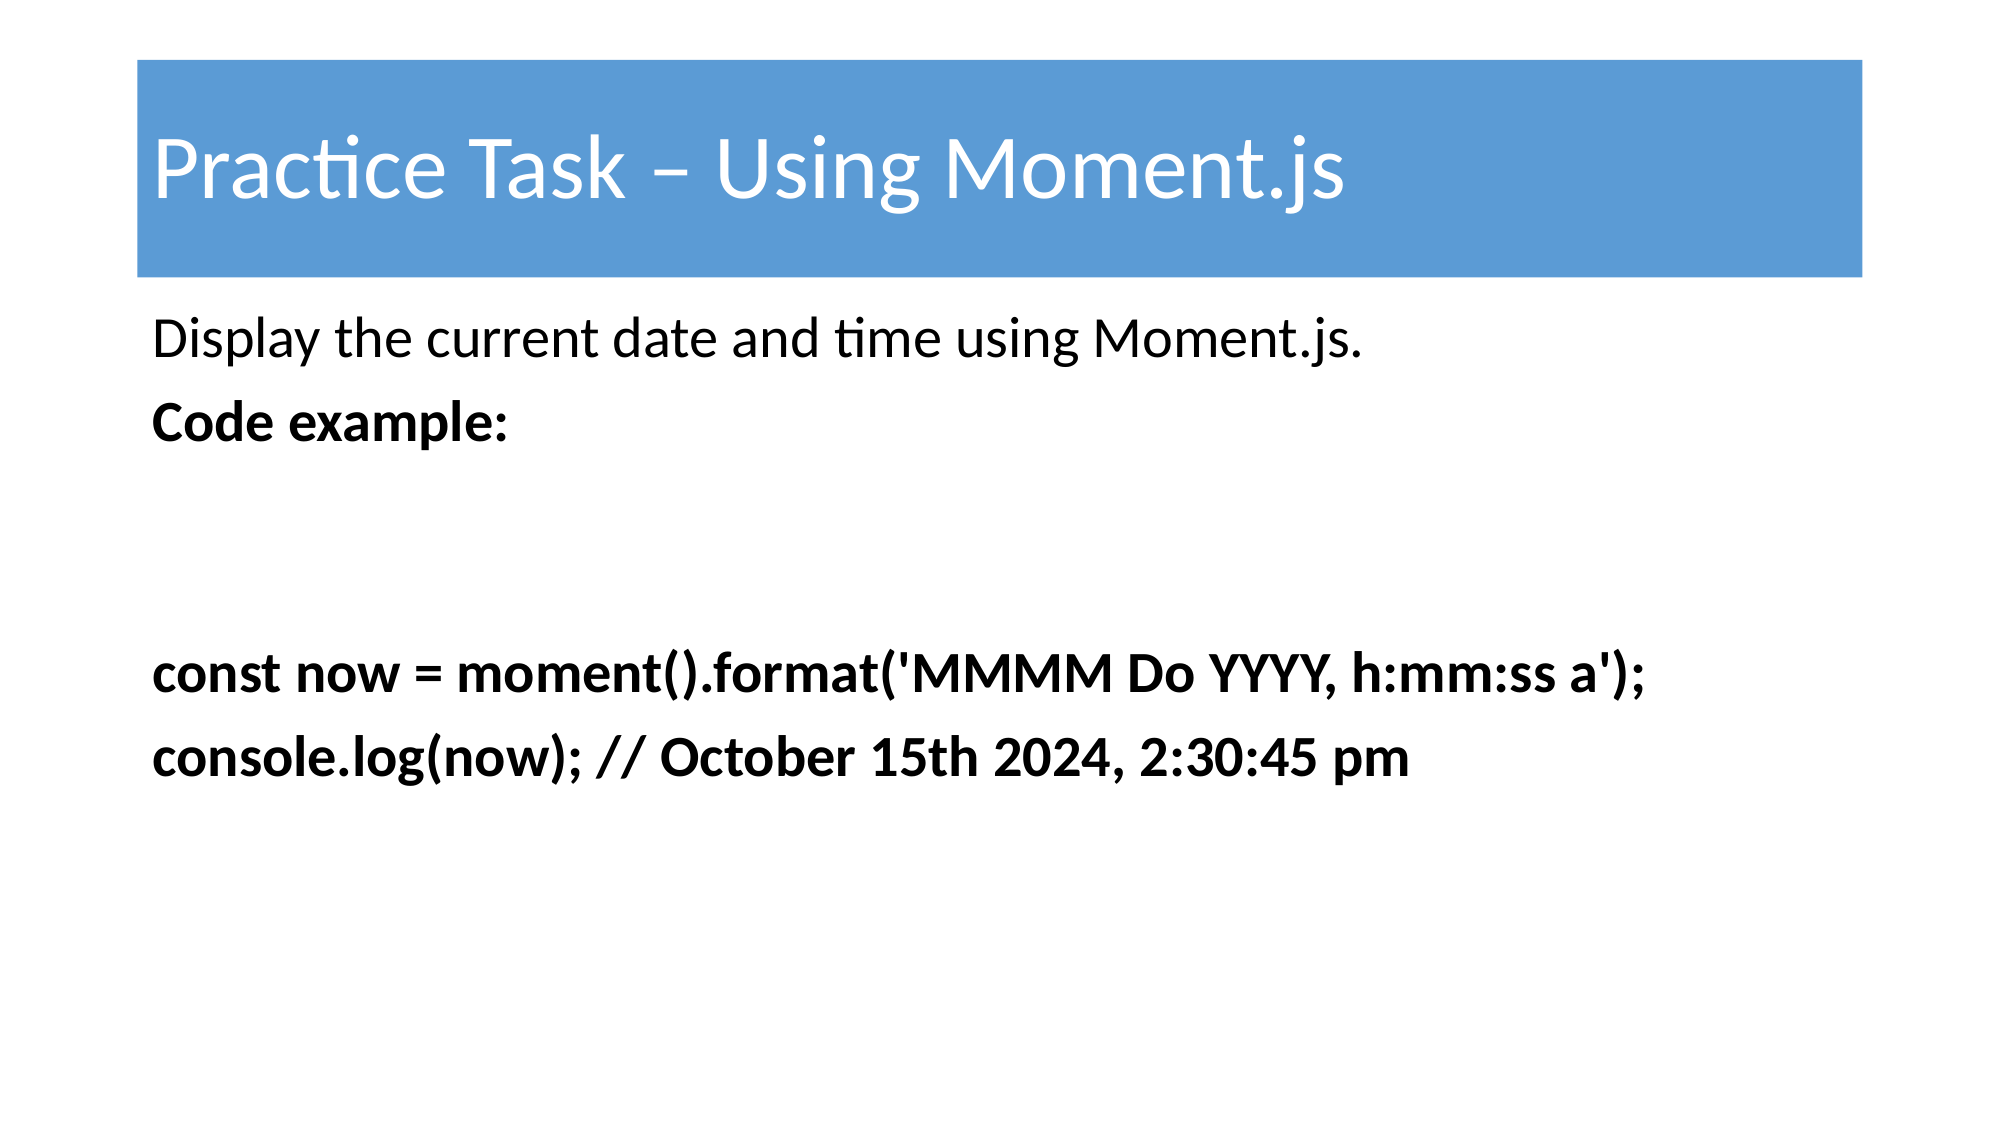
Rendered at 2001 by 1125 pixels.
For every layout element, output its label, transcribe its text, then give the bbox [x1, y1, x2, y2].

list Display the current date and time using Moment.js. Code example: const now = moment().format('MMMM Do YYYY, h:mm:ss a'); console.log(now); // October 15th 2024, 2:30:45 pm [137, 299, 1863, 1014]
title Practice Task – Using Moment.js [137, 59, 1863, 278]
